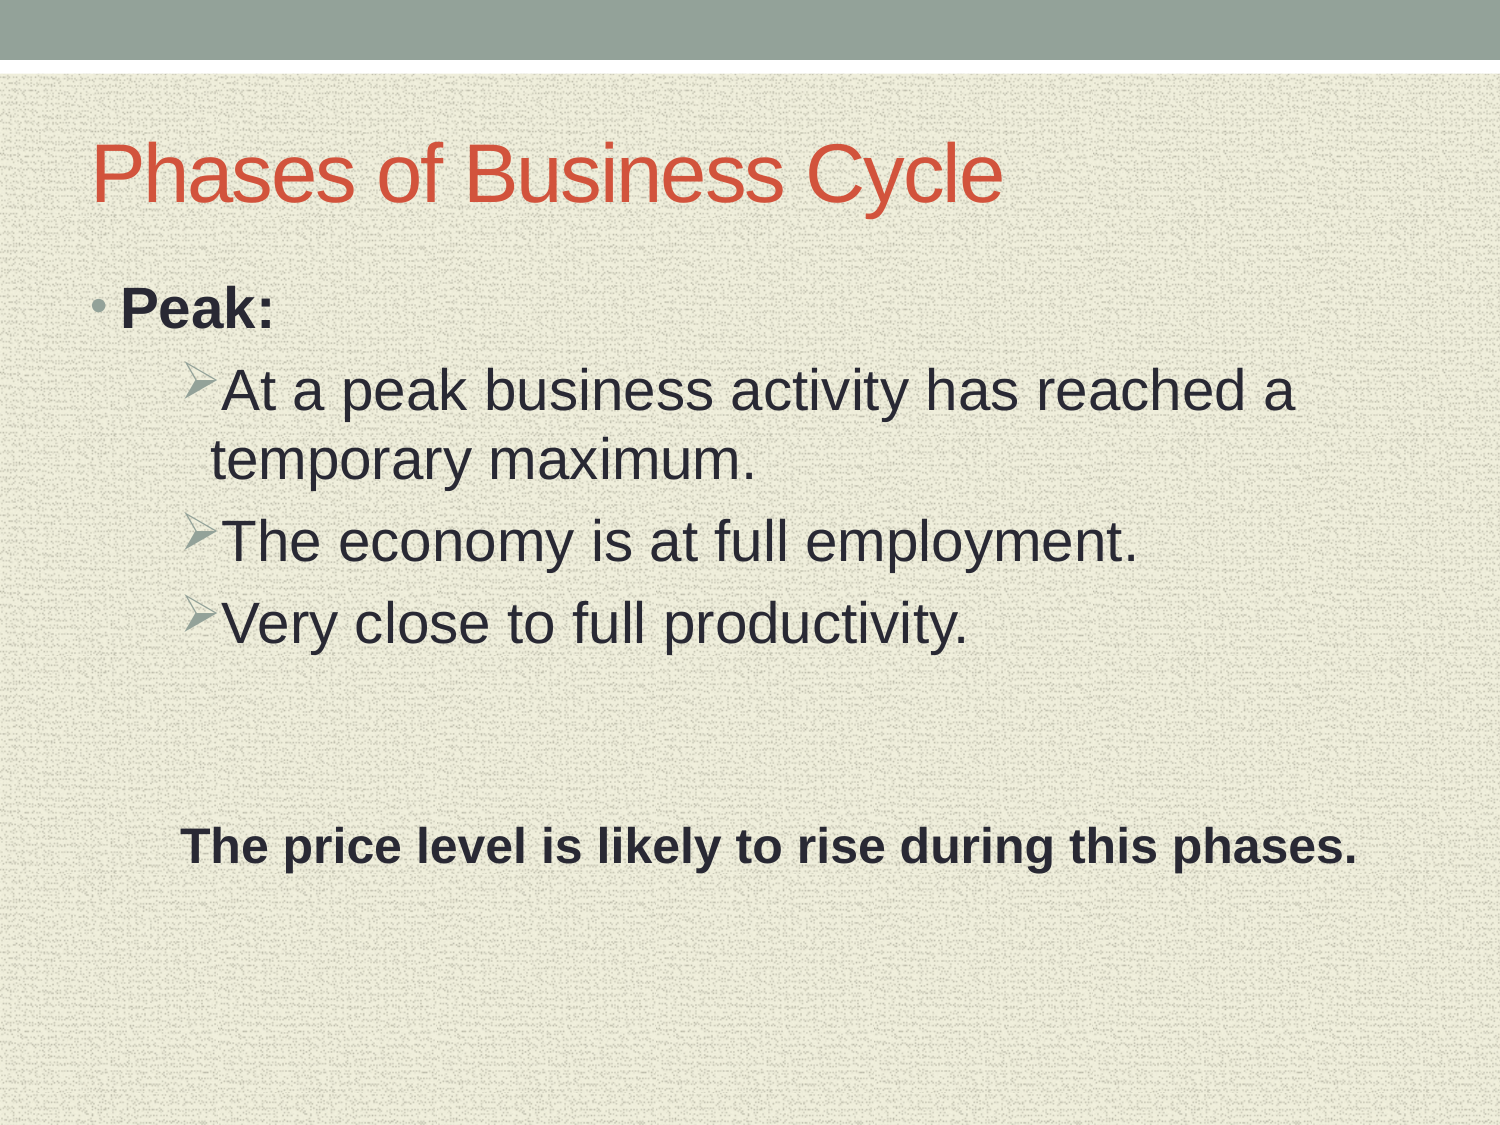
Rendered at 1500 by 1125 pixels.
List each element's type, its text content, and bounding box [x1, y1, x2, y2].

title Phases of Business Cycle [75, 87, 1425, 250]
list Peak: At a peak business activity has reached a temporary maximum. The economy is at full employment. Very close to full productivity. The price level is likely to rise during this phases. [75, 262, 1425, 1063]
